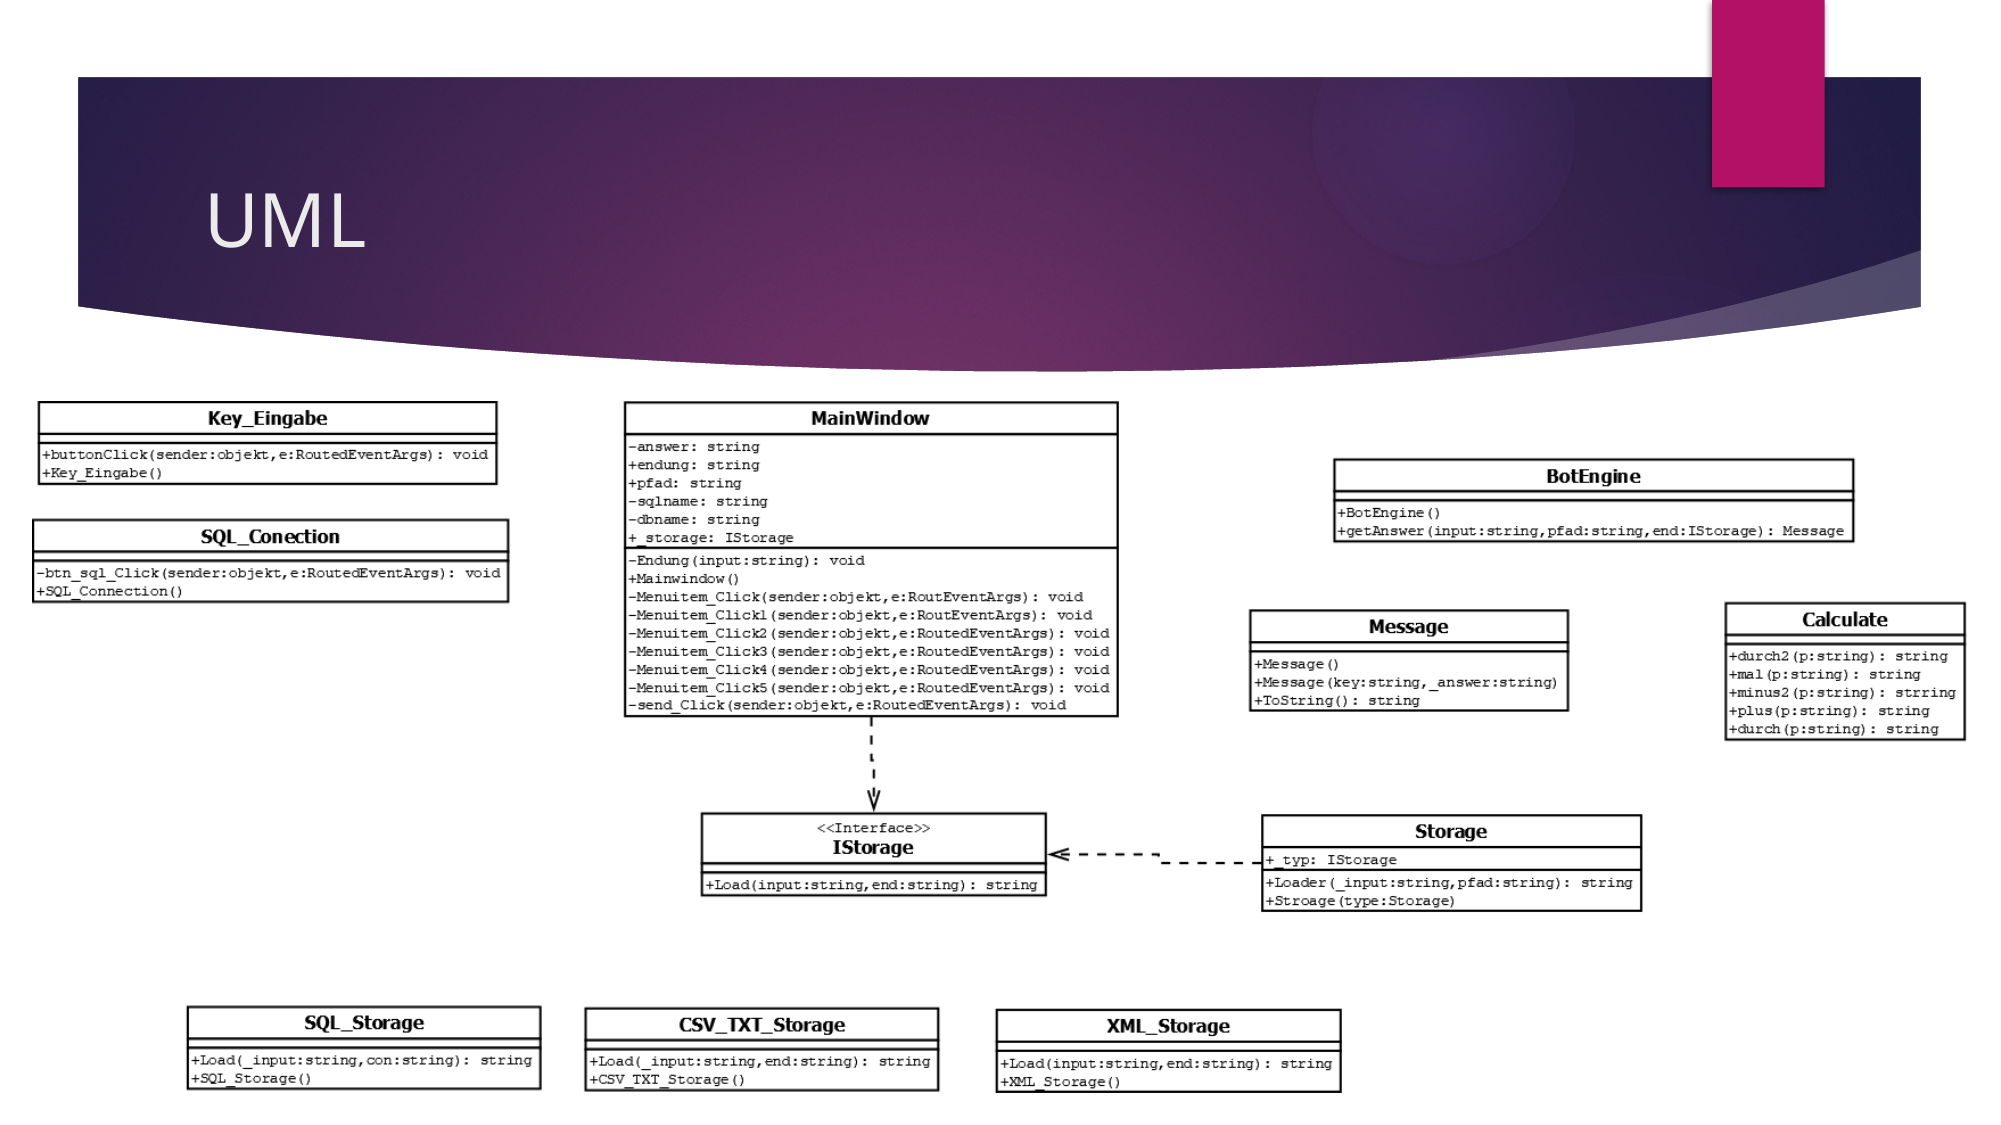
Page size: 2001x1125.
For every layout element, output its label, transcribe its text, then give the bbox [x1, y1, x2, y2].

title UML [189, 159, 1627, 276]
picture [32, 401, 1968, 1094]
